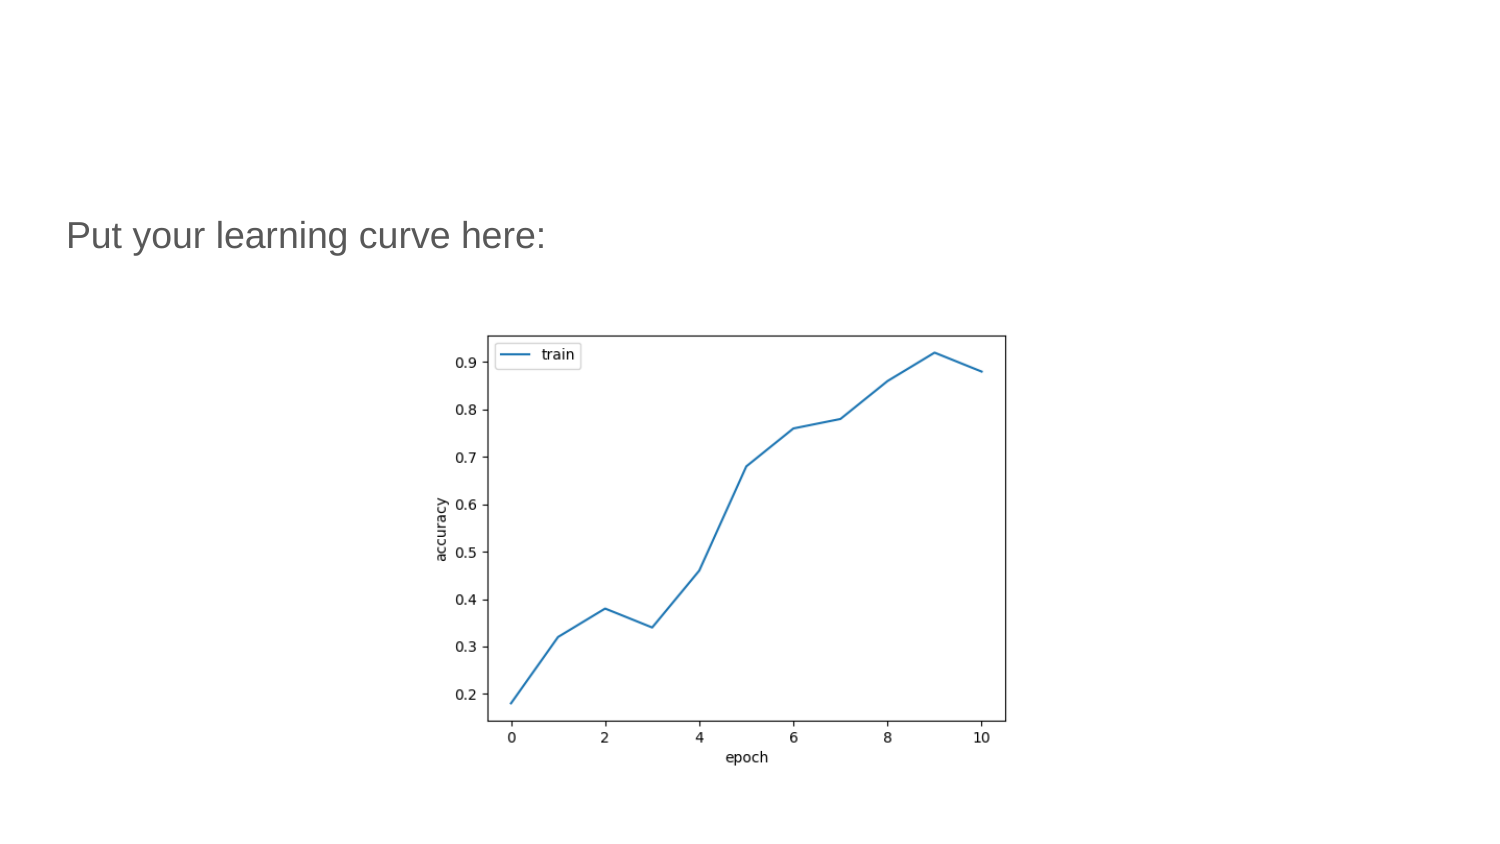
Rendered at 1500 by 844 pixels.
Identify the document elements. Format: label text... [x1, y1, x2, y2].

picture [404, 275, 1072, 776]
list Put your learning curve here: [50, 188, 1450, 329]
